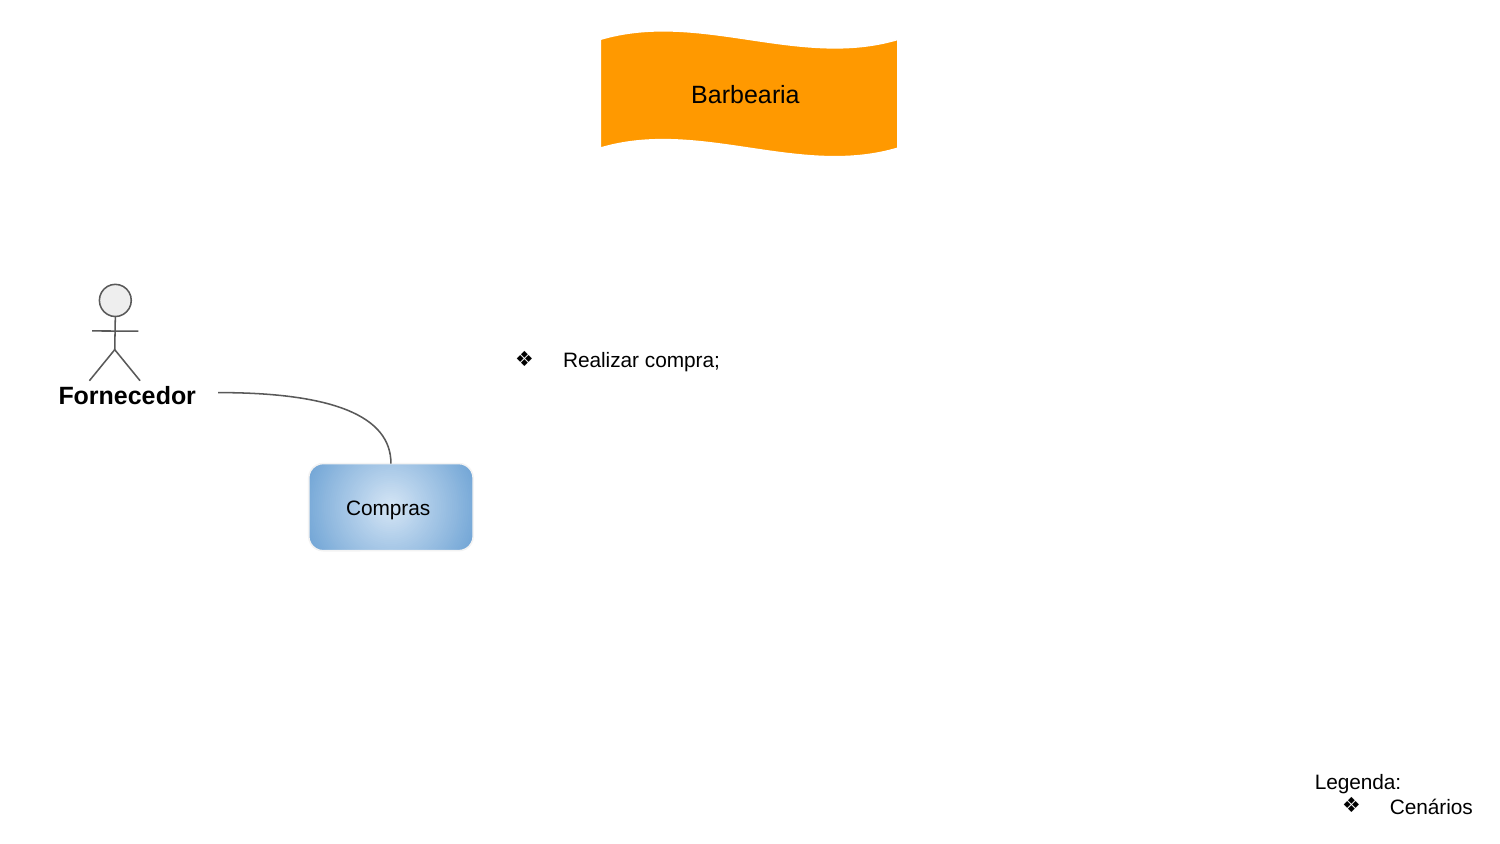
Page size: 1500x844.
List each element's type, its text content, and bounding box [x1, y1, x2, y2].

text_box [217, 392, 392, 464]
text_box Legenda: Cenários [1299, 753, 1491, 832]
text_box Compras [308, 463, 474, 551]
text_box Barbearia [600, 30, 898, 157]
text_box Realizar compra; [473, 306, 971, 443]
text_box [36, 284, 219, 421]
